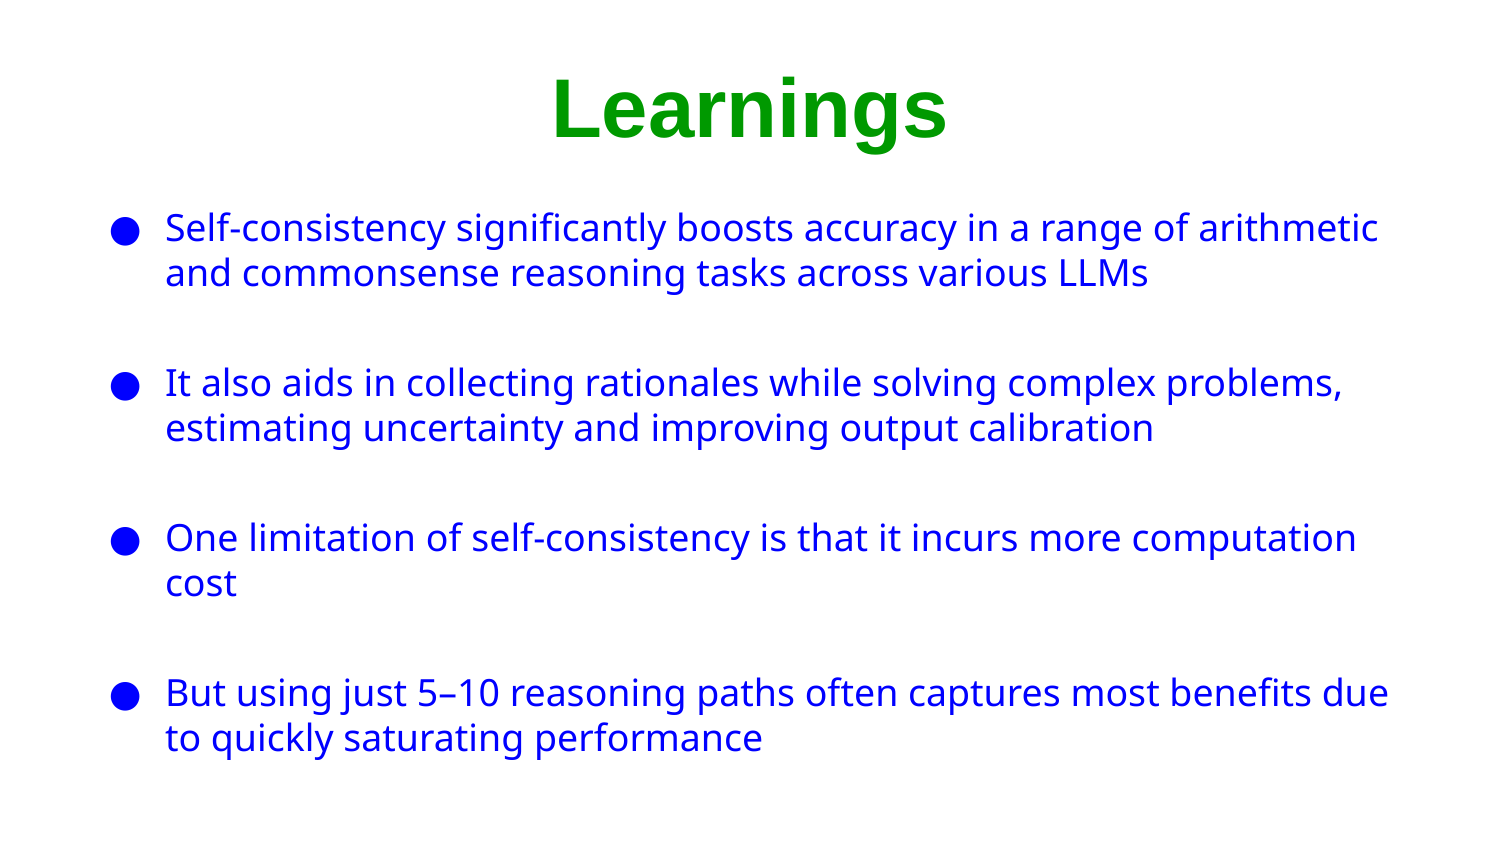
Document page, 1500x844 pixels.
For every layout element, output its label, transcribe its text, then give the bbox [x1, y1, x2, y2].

list Self-consistency significantly boosts accuracy in a range of arithmetic and commonsense reasoning tasks across various LLMs It also aids in collecting rationales while solving complex problems, estimating uncertainty and improving output calibration One limitation of self-consistency is that it incurs more computation cost But using just 5–10 reasoning paths often captures most benefits due to quickly saturating performance [75, 196, 1425, 754]
title Learnings [75, 33, 1425, 175]
